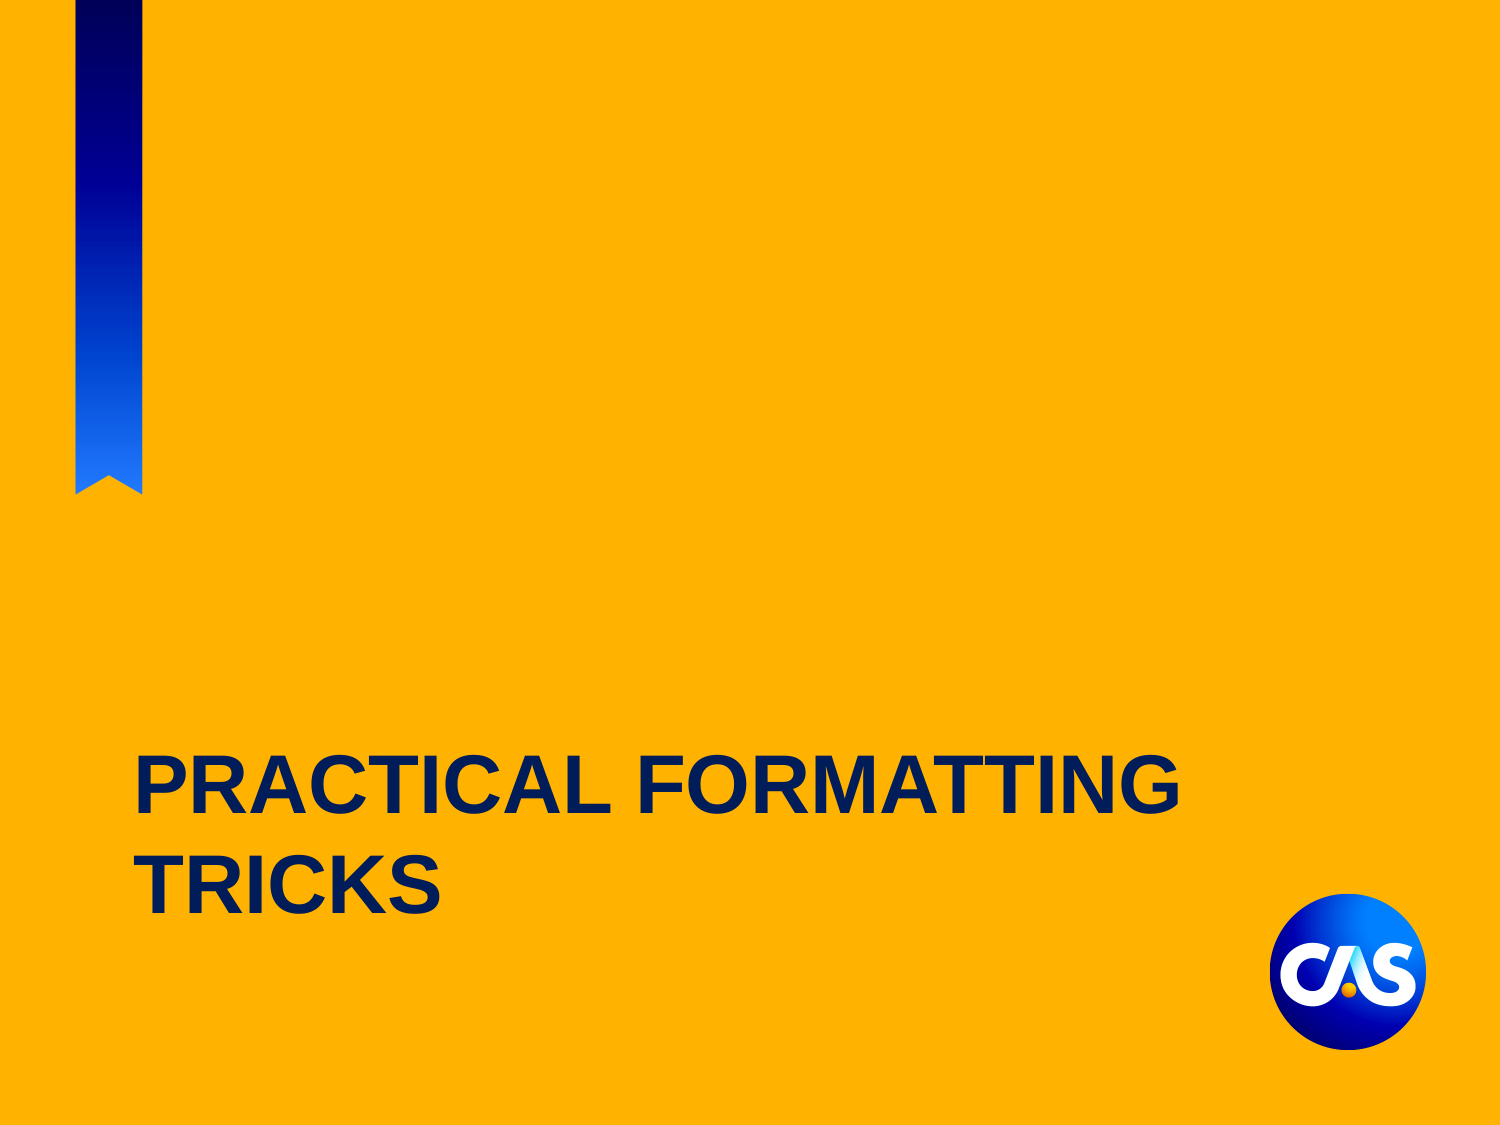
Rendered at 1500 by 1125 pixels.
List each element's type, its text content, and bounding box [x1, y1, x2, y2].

picture [0, 0, 1500, 1125]
title Practical formatting tricks [118, 722, 1394, 947]
